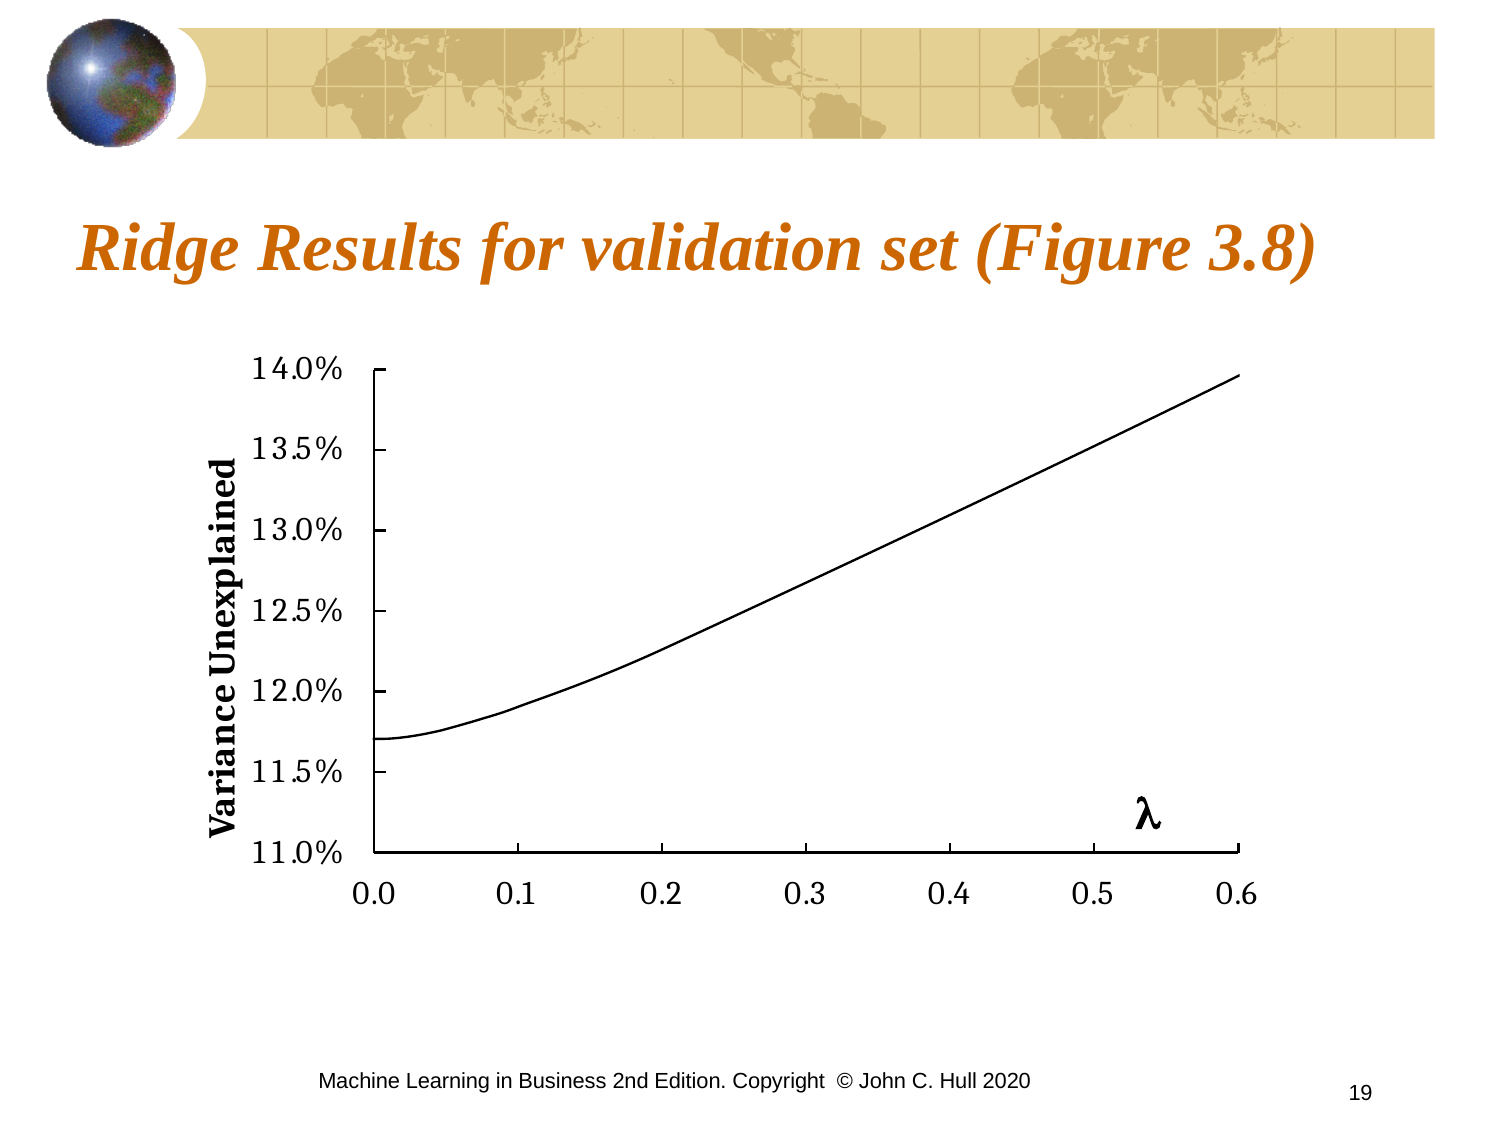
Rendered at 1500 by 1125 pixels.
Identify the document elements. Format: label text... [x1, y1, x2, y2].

picture [159, 332, 1292, 1013]
title Ridge Results for validation set (Figure 3.8) [61, 172, 1498, 314]
picture [42, 14, 190, 151]
footer Machine Learning in Business 2nd Edition. Copyright © John C. Hull 2020 [262, 1024, 1088, 1101]
slide_number 19 [1074, 1037, 1388, 1113]
